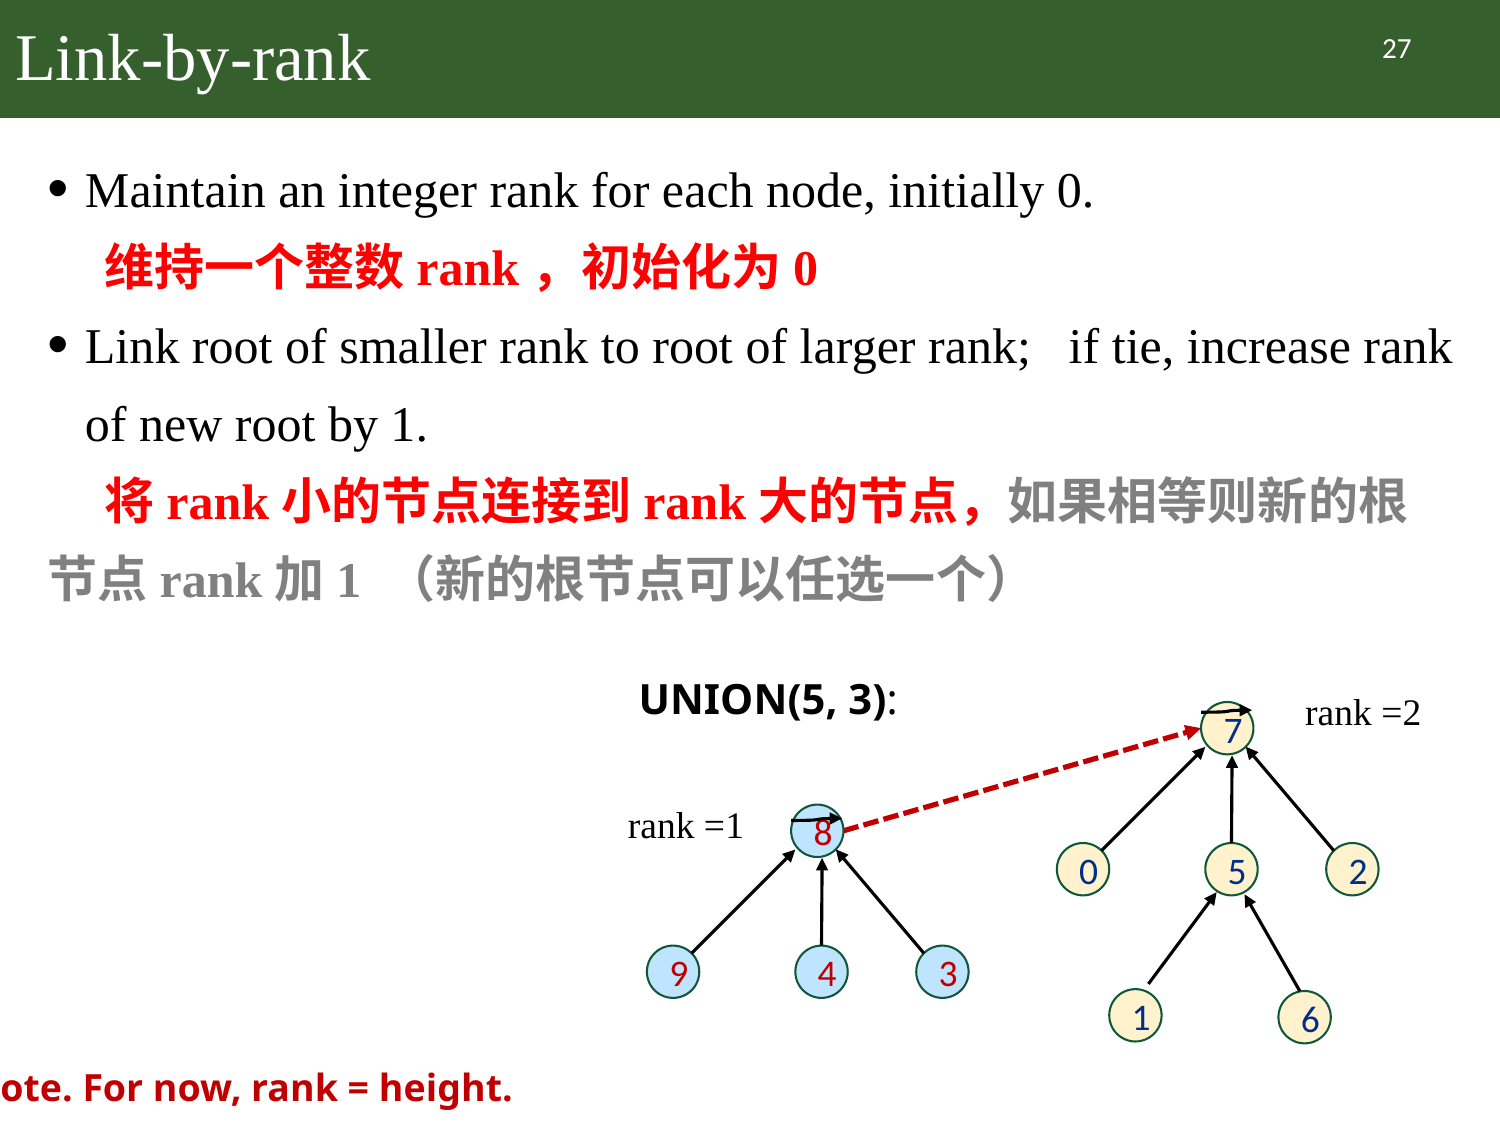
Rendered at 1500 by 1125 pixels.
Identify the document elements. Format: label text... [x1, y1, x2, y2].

list Maintain an integer rank for each node, initially 0. 维持一个整数rank，初始化为0 Link root of smaller rank to root of larger rank; if tie, increase rank of new root by 1. 将rank小的节点连接到rank大的节点，如果相等则新的根节点rank加1 （新的根节点可以任选一个） [32, 132, 1469, 1104]
text_box rank =1 [613, 793, 760, 854]
text_box rank =2 [1290, 680, 1437, 741]
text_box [843, 728, 1056, 831]
title Link-by-rank [0, 0, 1294, 119]
slide_number 27 [1306, 21, 1487, 82]
text_box UNION(5, 3): [623, 665, 1093, 731]
text_box Note. For now, rank = height. [0, 1056, 538, 1117]
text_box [646, 804, 969, 998]
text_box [1056, 702, 1379, 1044]
